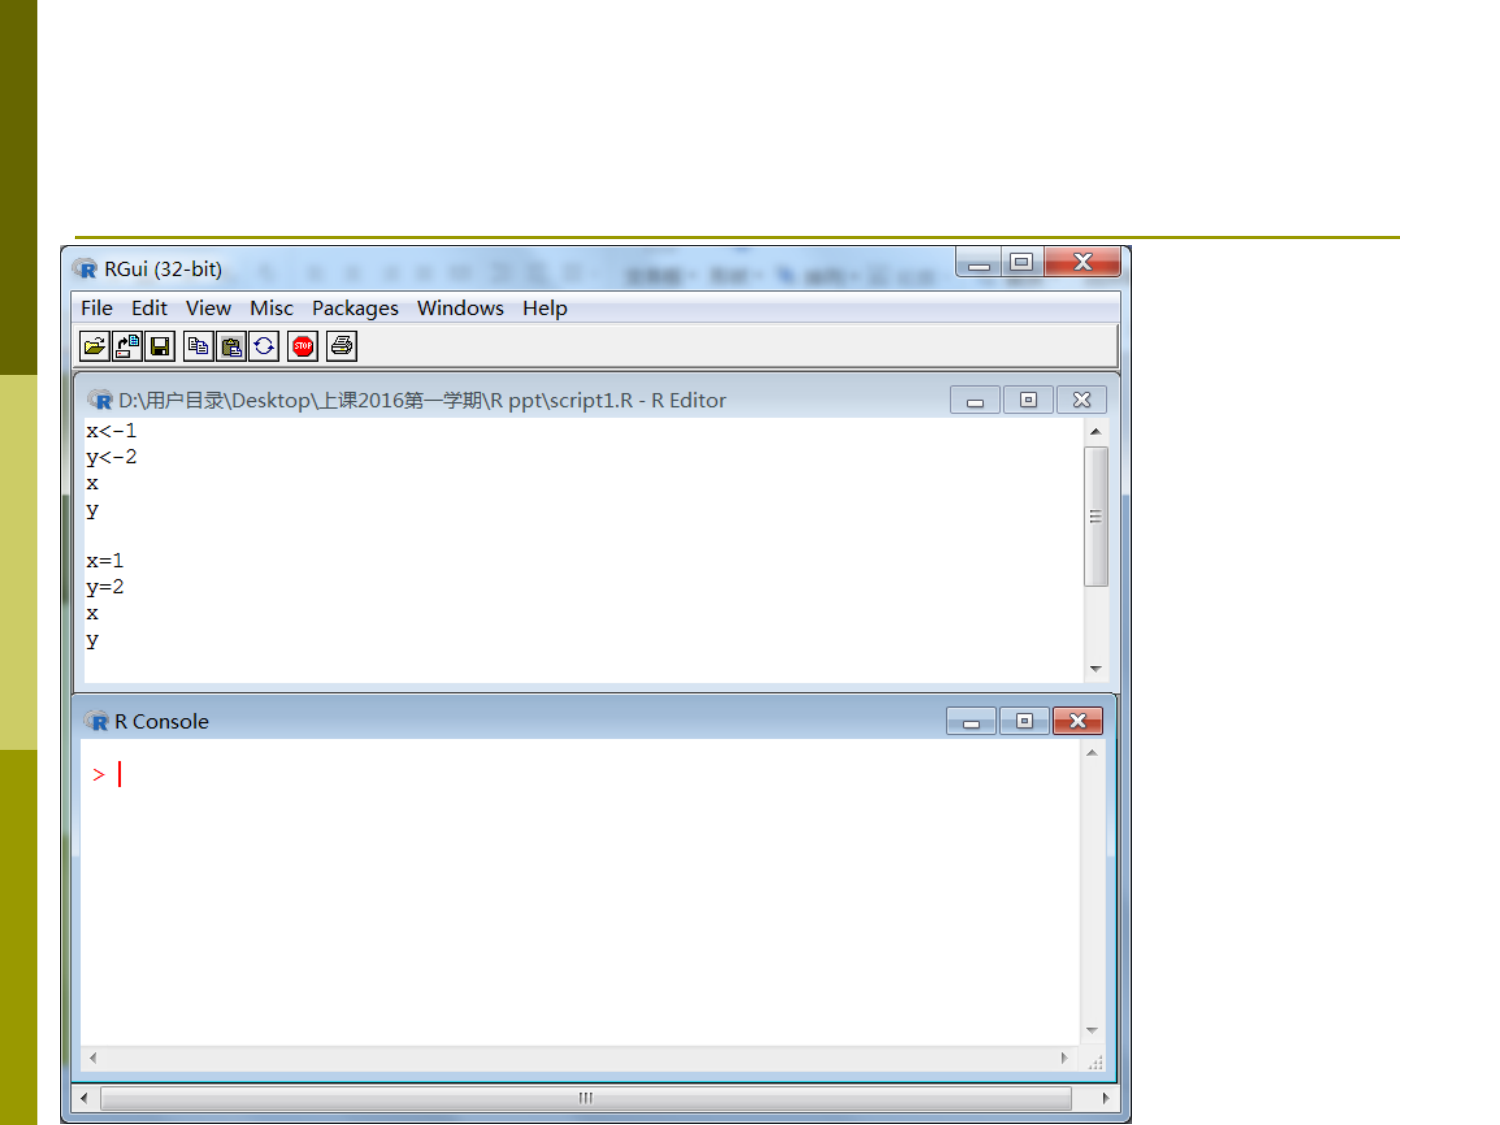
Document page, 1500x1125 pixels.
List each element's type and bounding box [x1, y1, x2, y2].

picture [59, 245, 1132, 1124]
